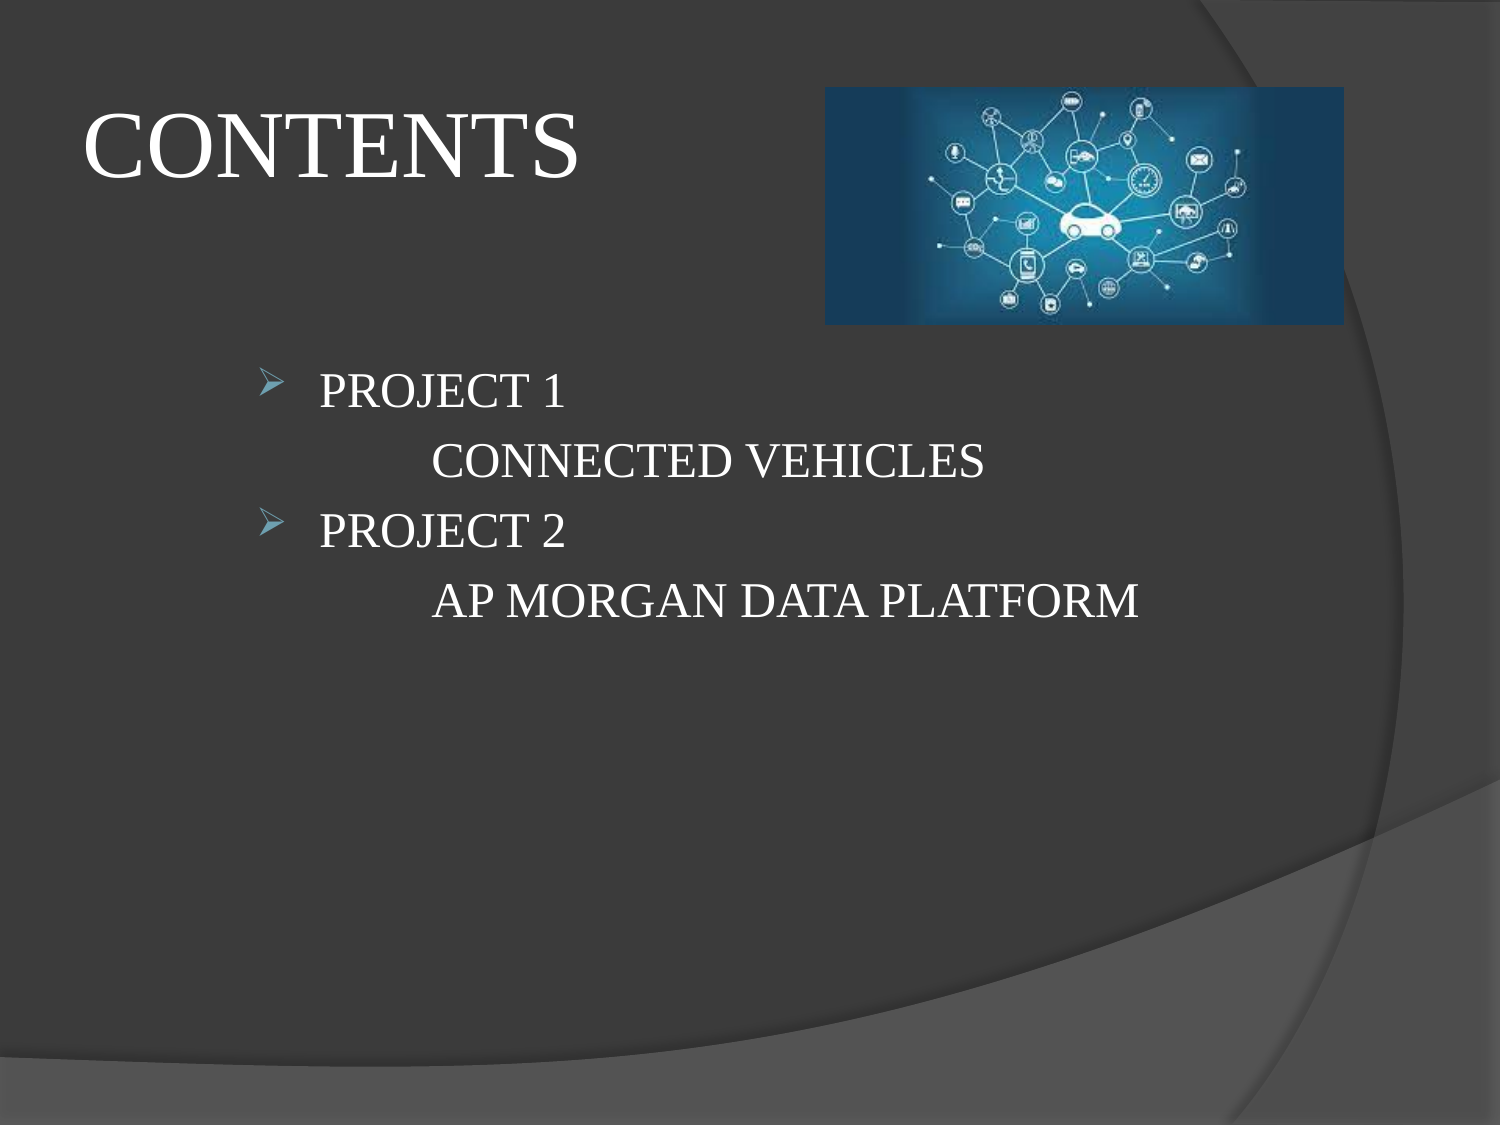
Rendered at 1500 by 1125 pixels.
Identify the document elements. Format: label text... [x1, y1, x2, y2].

list PROJECT 1 CONNECTED VEHICLES PROJECT 2 AP MORGAN DATA PLATFORM [235, 350, 1400, 963]
picture [824, 87, 1344, 326]
title CONTENTS [75, 45, 1300, 233]
